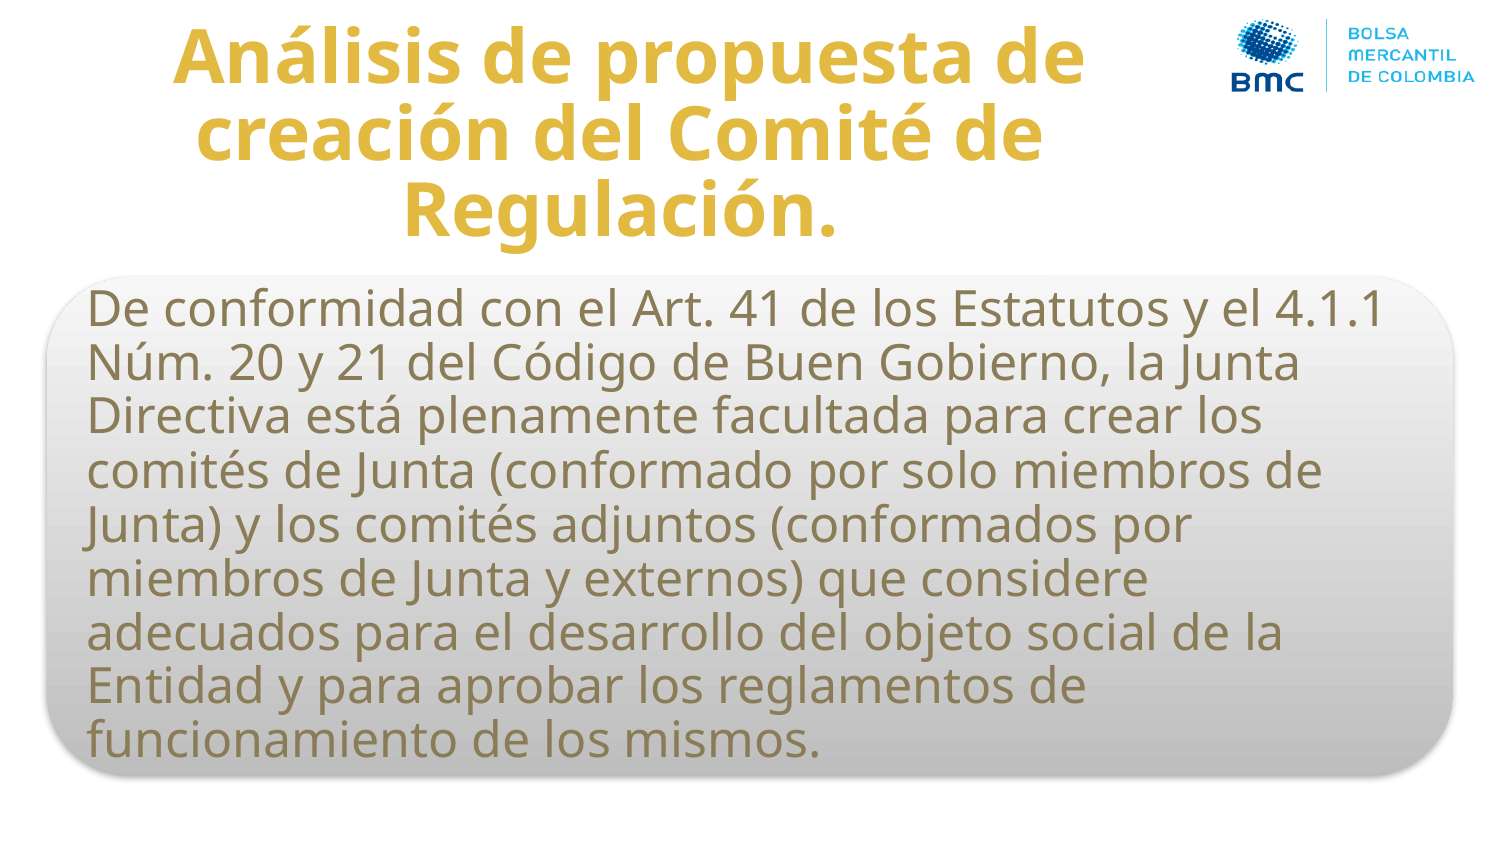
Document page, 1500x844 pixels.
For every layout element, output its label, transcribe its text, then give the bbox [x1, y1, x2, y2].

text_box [46, 269, 1454, 775]
picture [1229, 18, 1478, 96]
text_box Análisis de propuesta de creación del Comité de Regulación. [24, 22, 1216, 160]
